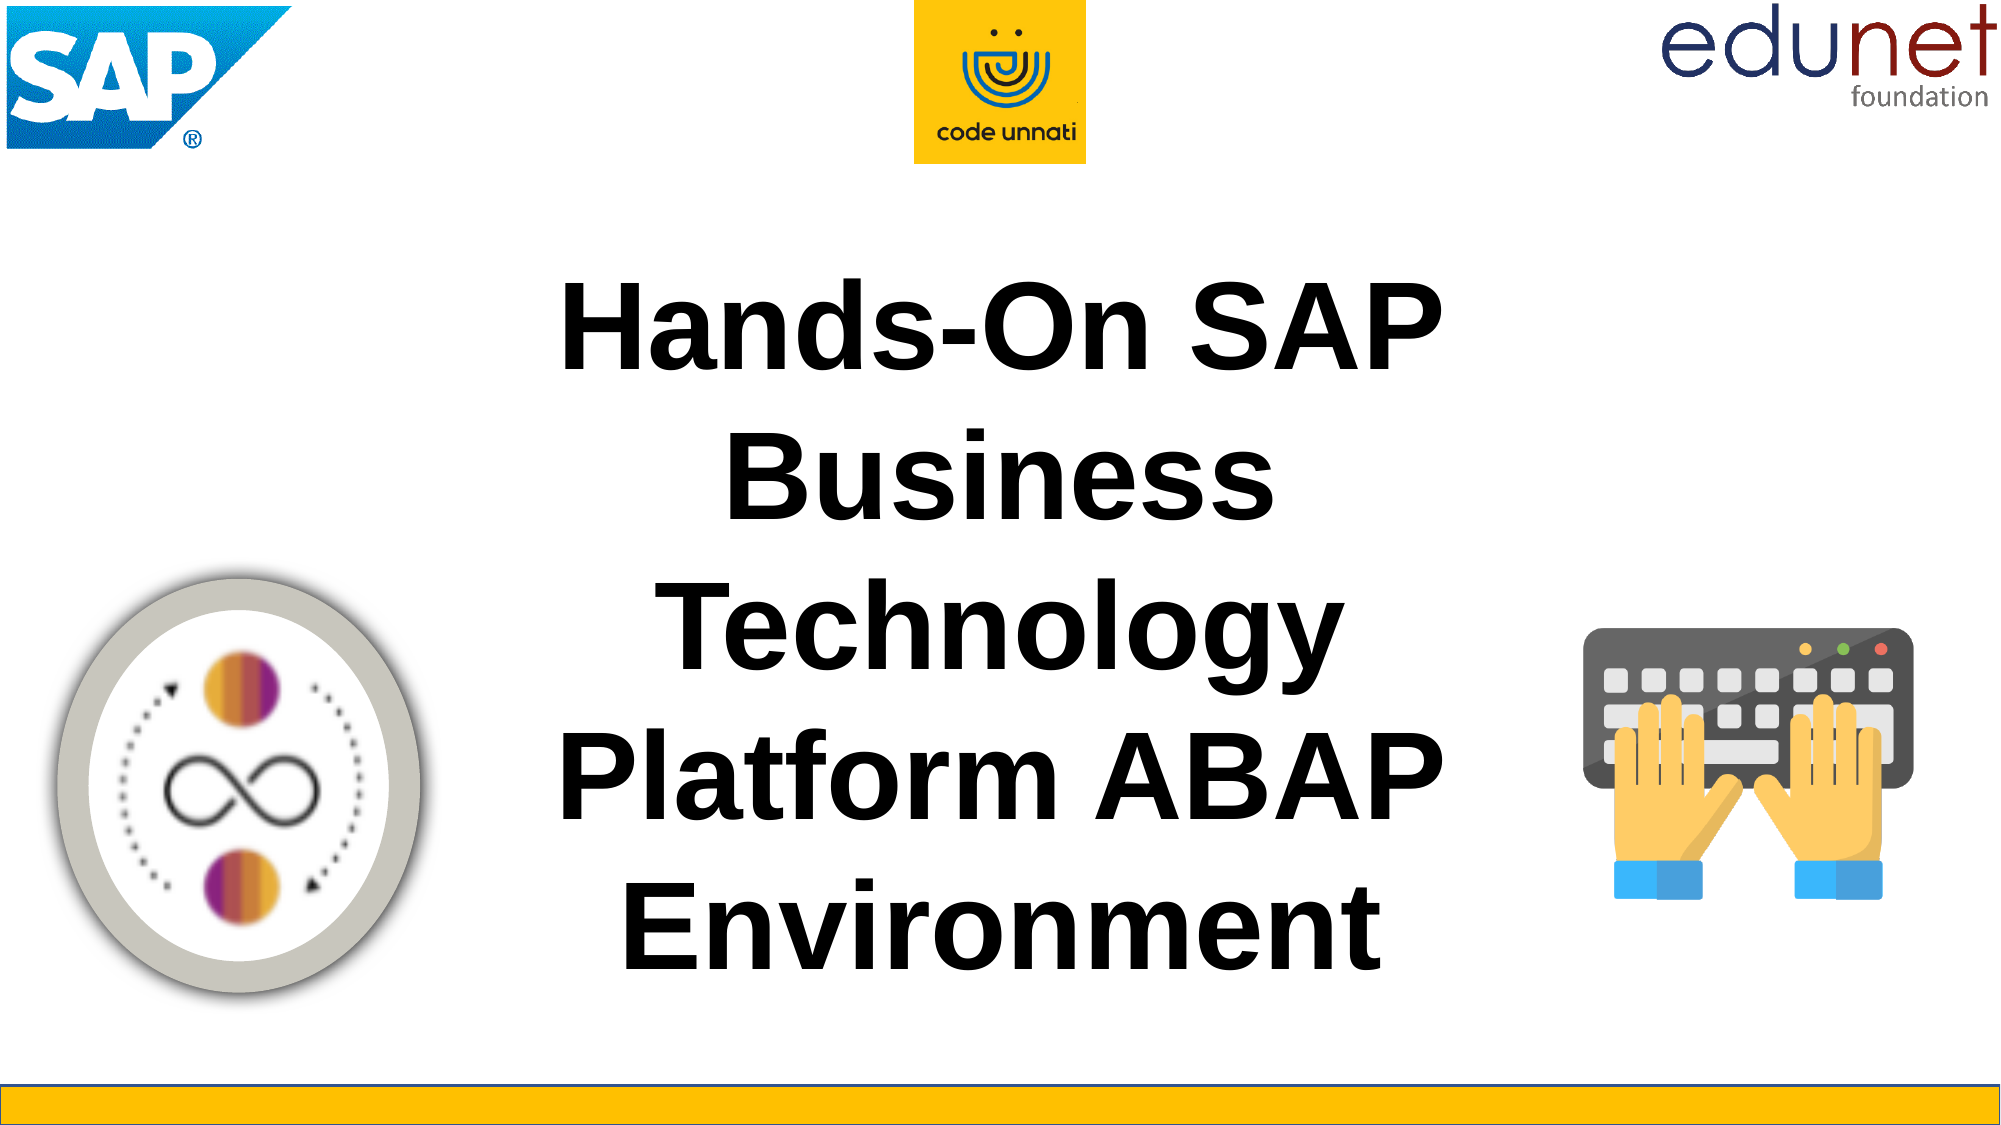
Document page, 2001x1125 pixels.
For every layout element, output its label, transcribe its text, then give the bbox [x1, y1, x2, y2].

picture [72, 594, 405, 977]
picture [0, 0, 339, 157]
picture [1654, 0, 2000, 113]
text_box Hands-On SAP Business Technology Platform ABAP Environment [374, 236, 1626, 1002]
picture [1576, 593, 1920, 934]
picture [914, 0, 1086, 164]
